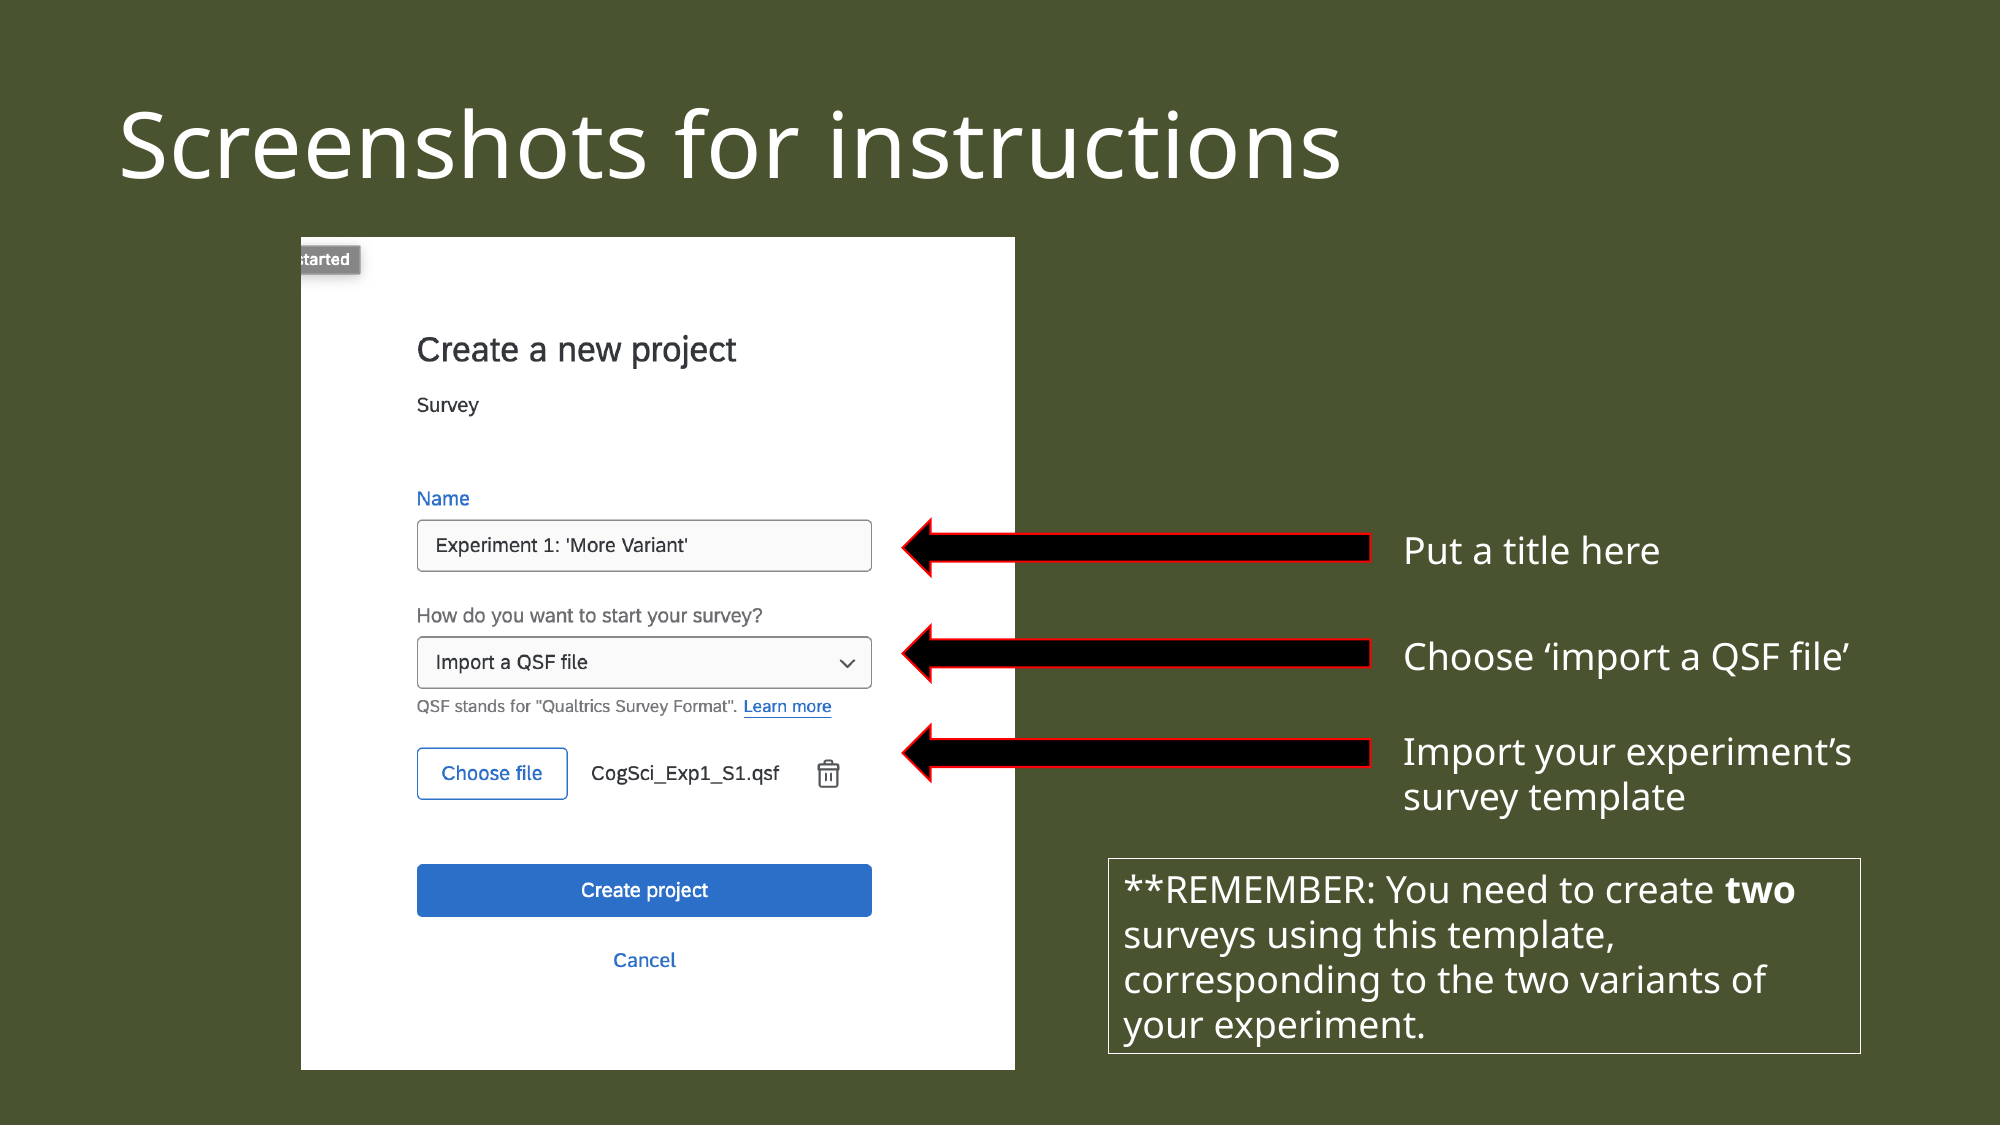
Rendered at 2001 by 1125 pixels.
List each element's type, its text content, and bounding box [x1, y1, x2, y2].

text_box [1015, 532, 1372, 563]
text_box Choose ‘import a QSF file’ [1388, 625, 1911, 686]
text_box Put a title here [1388, 519, 1845, 580]
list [301, 237, 1015, 1070]
text_box Import your experiment’s survey template [1388, 720, 1911, 826]
text_box **REMEMBER: You need to create two surveys using this template, corresponding to the two variants of your experiment. [1108, 858, 1861, 1054]
title Screenshots for instructions [118, 101, 1878, 344]
text_box [1015, 638, 1372, 669]
text_box [1015, 738, 1372, 769]
